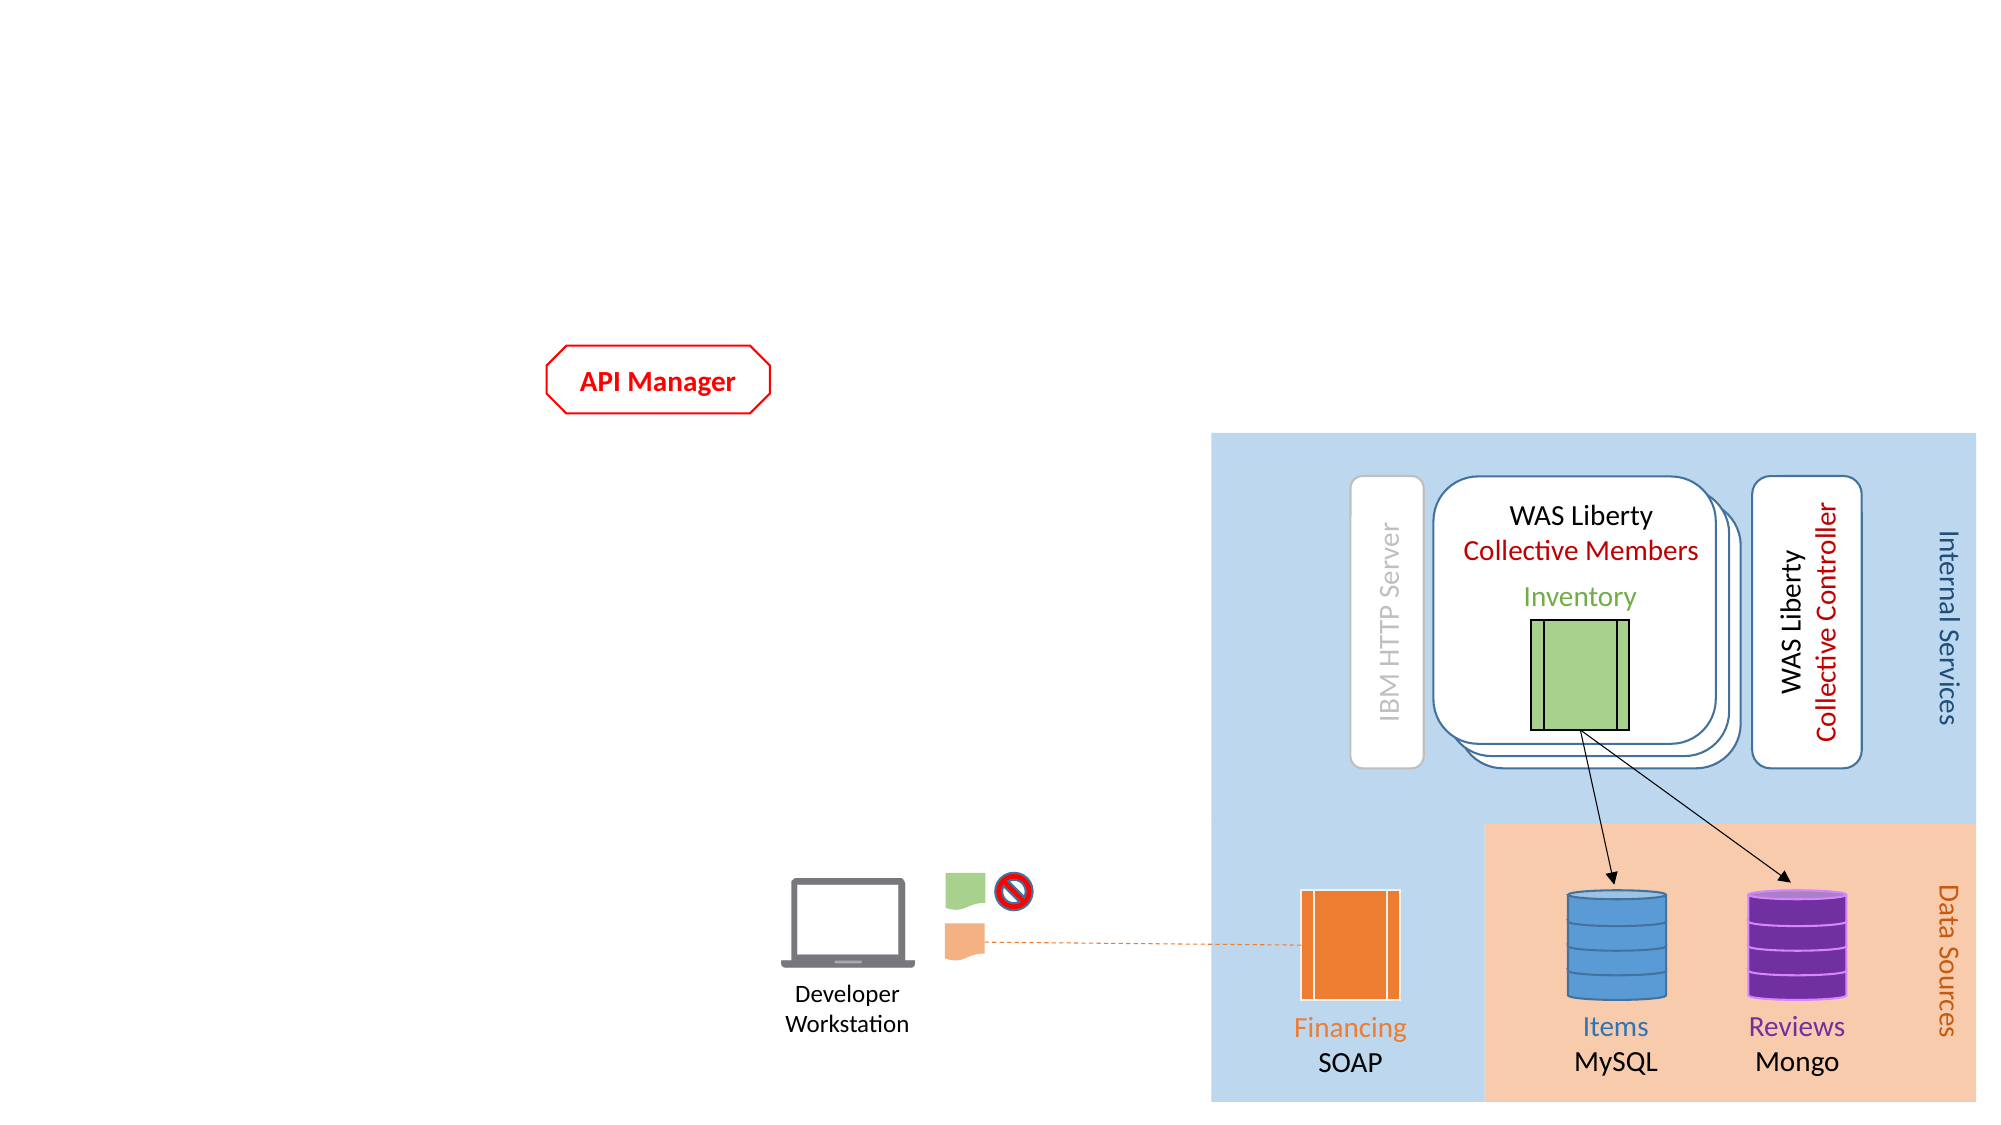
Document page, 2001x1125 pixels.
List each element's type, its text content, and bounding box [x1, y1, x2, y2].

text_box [1278, 890, 1423, 1087]
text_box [1558, 890, 1674, 1086]
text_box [1580, 730, 1615, 885]
text_box [943, 922, 986, 962]
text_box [984, 942, 1302, 946]
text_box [1733, 890, 1862, 1086]
text_box [994, 871, 1034, 912]
text_box [944, 871, 987, 911]
text_box API Manager [545, 344, 771, 415]
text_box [1507, 569, 1653, 731]
text_box [1210, 824, 1486, 1103]
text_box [1350, 475, 1862, 769]
text_box Internal Services [1210, 432, 1977, 824]
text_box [769, 878, 926, 1046]
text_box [1615, 730, 1791, 883]
text_box Data Sources [1486, 824, 1977, 1103]
